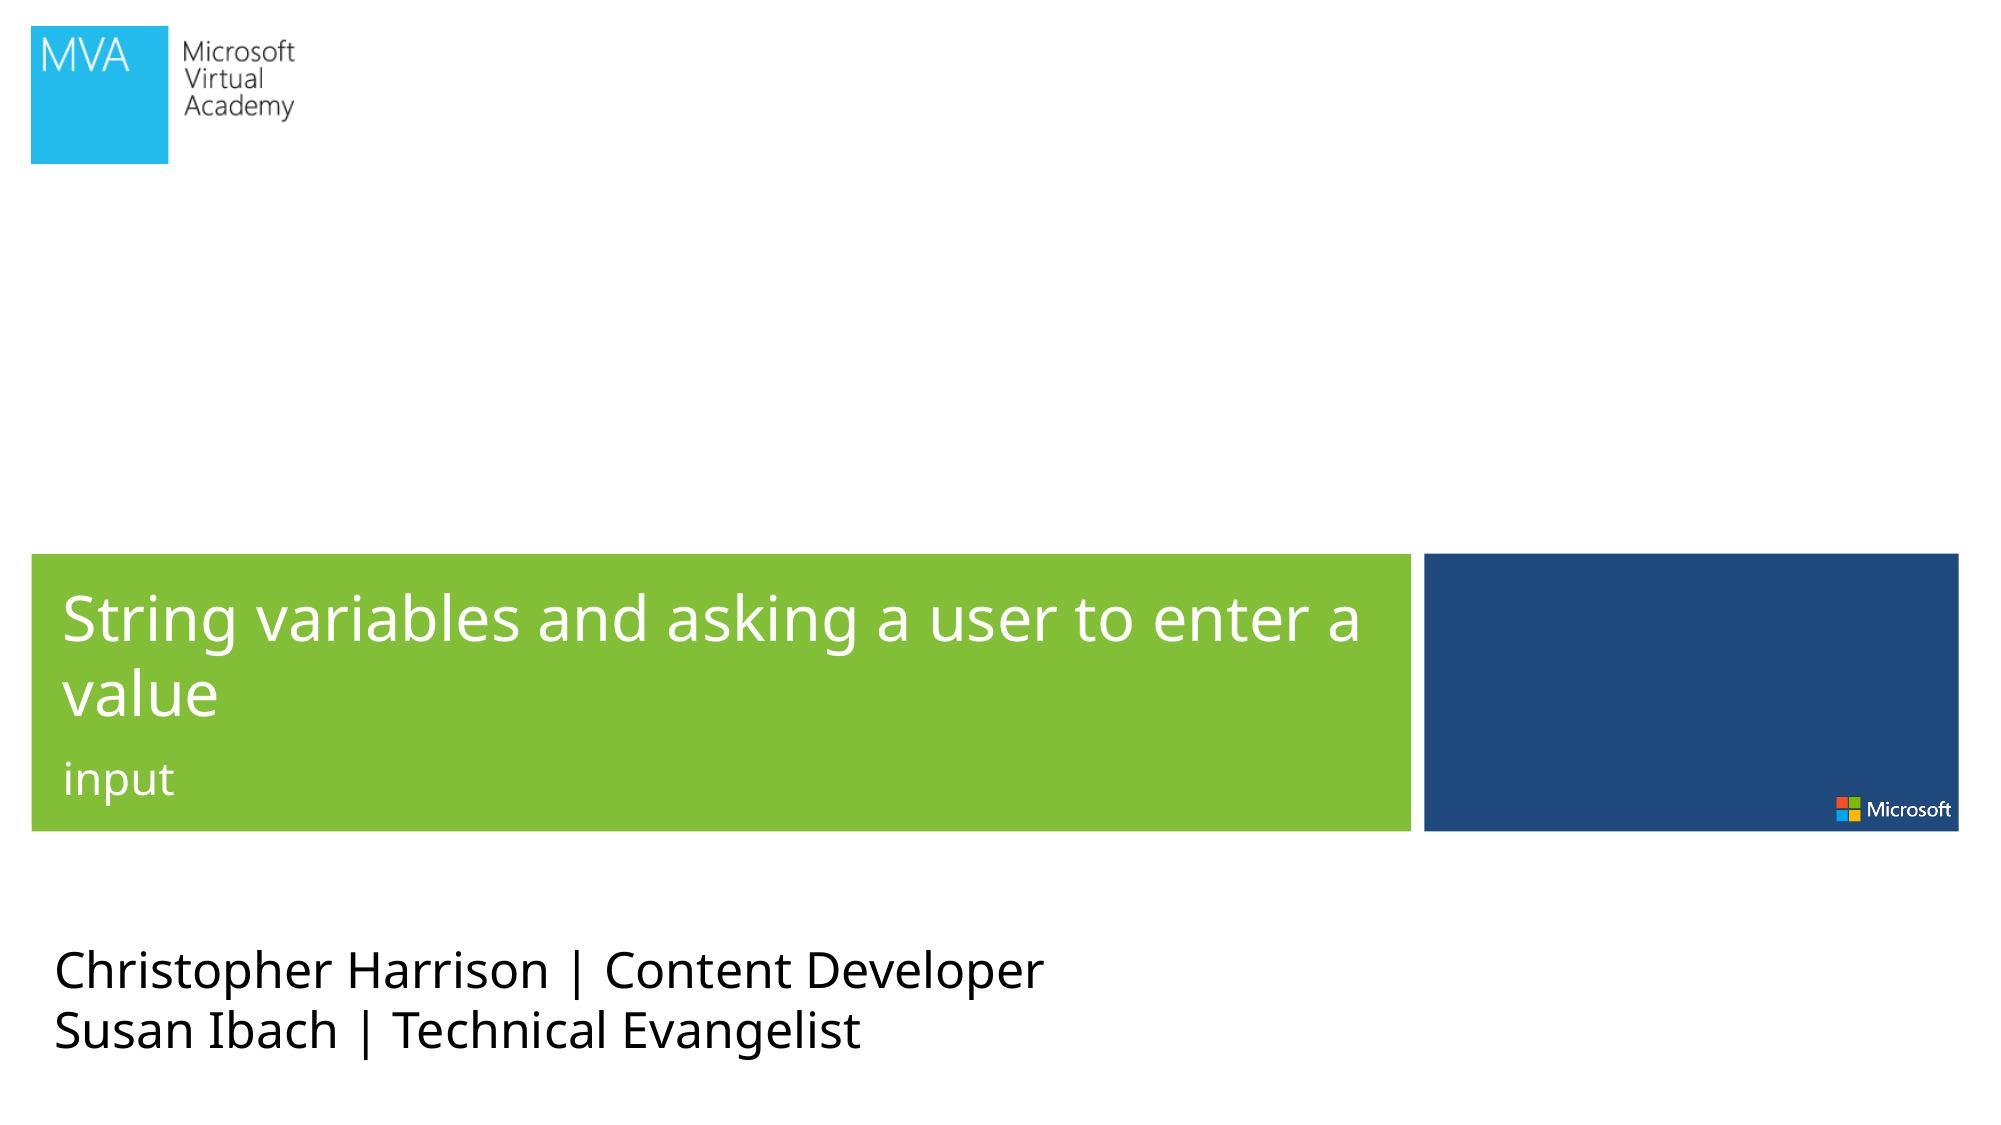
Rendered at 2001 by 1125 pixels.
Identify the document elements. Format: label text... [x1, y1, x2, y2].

picture [1834, 790, 1956, 827]
picture [31, 26, 374, 164]
text_box String variables and asking a user to enter a value input [47, 568, 1396, 813]
text_box Christopher Harrison | Content Developer Susan Ibach | Technical Evangelist [31, 841, 1412, 1082]
